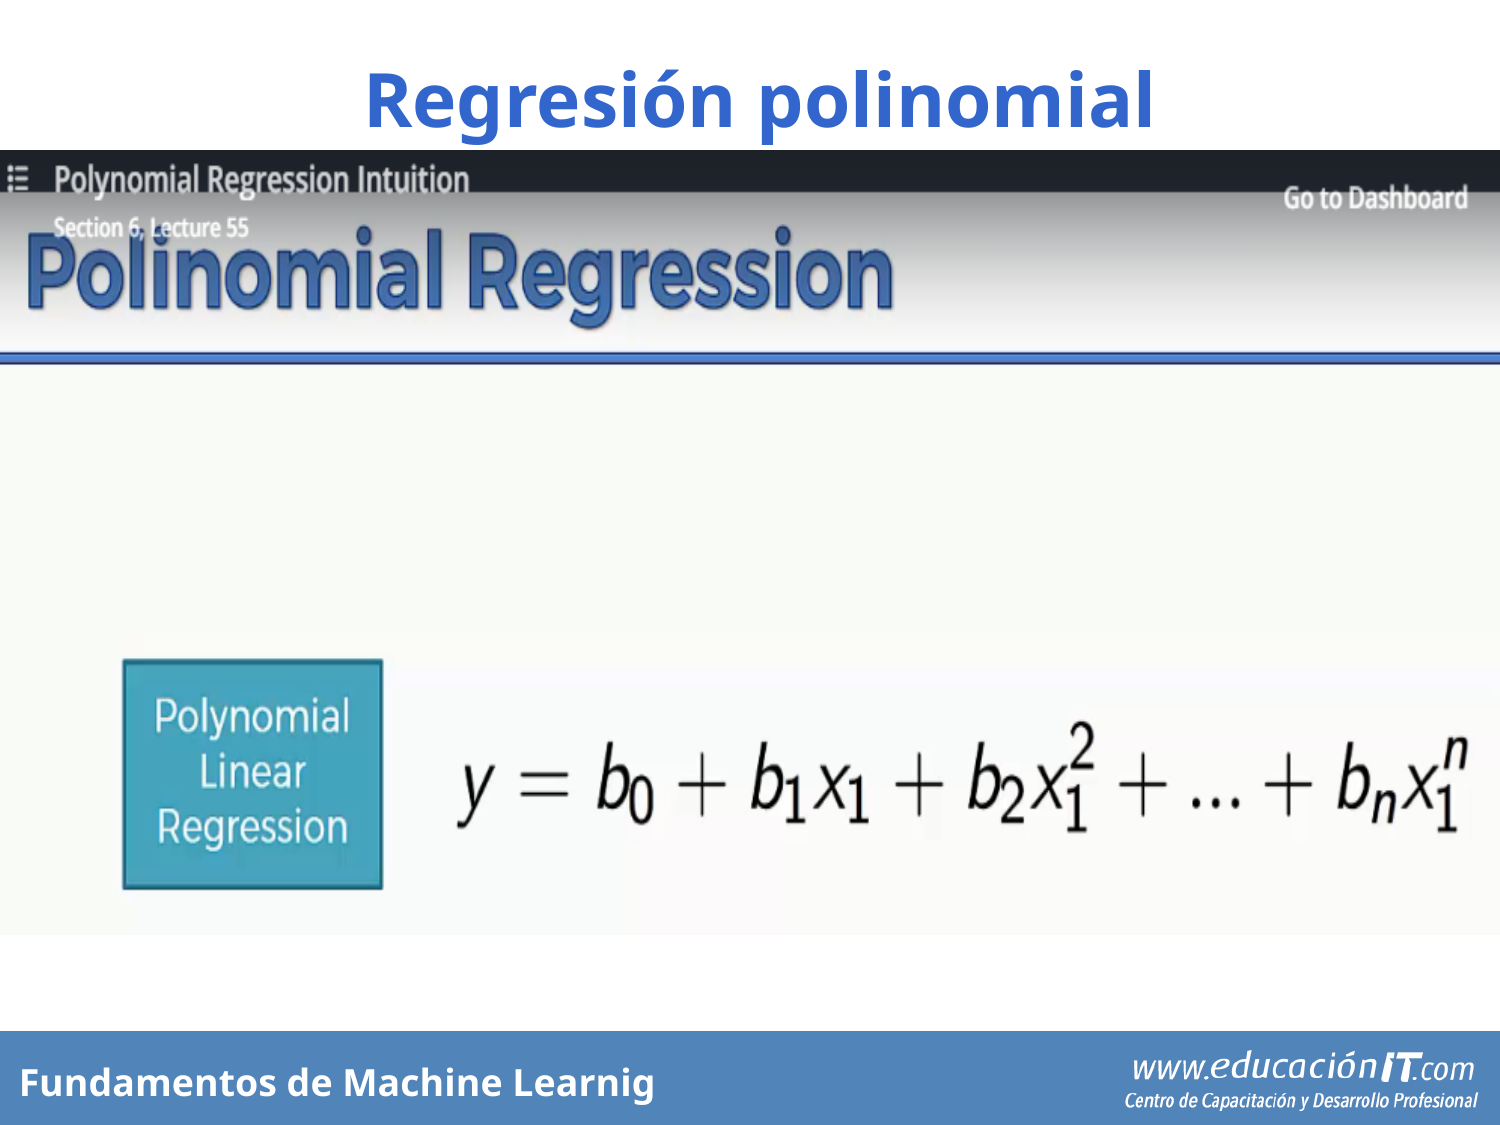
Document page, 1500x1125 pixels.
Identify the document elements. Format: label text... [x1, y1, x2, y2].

picture [0, 1031, 1500, 1125]
title Regresión polinomial [122, 44, 1398, 148]
picture [0, 149, 1500, 935]
